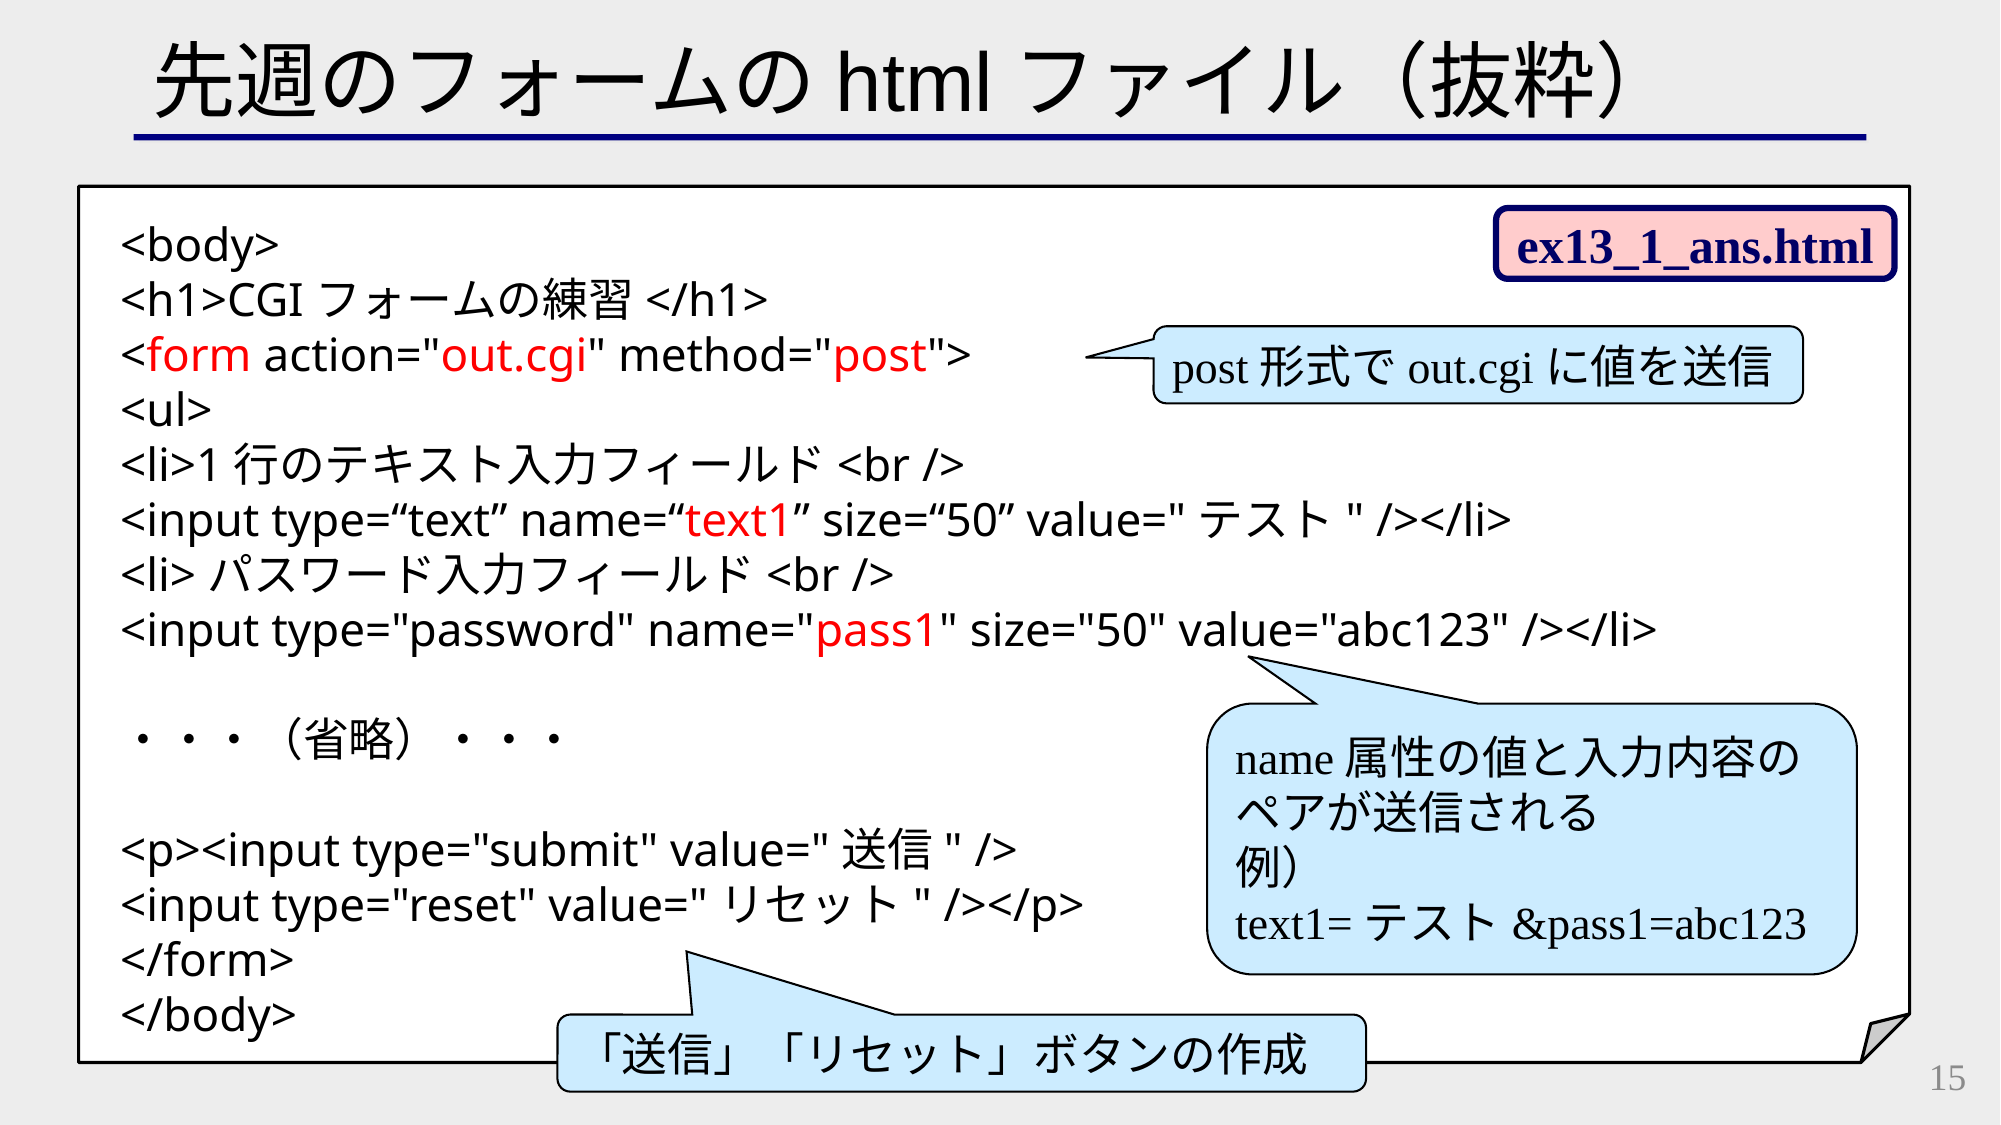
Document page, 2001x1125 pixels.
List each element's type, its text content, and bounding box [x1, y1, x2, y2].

text_box <body> <h1>CGIフォームの練習</h1> <form action="out.cgi" method="post"> <ul> <li>1行のテキスト入力フィールド<br /> <input type=“text” name=“text1” size=“50” value="テスト" /></li> <li>パスワード入力フィールド<br /> <input type="password" name="pass1" size="50" value="abc123" /></li> ・・・（省略）・・・ <p><input type="submit" value="送信" /> <input type="reset" value="リセット" /></p> </form> </body> [105, 208, 1910, 1048]
text_box 「送信」「リセット」ボタンの作成 [556, 950, 1368, 1093]
text_box [78, 186, 1910, 1063]
title 先週のフォームのhtmlファイル（抜粋） [137, 18, 1863, 138]
slide_number 15 [1531, 1045, 1982, 1106]
text_box ex13_1_ans.html [1496, 207, 1895, 279]
text_box name属性の値と入力内容のペアが送信される 例） text1=テスト&pass1=abc123 [1206, 655, 1858, 976]
text_box post形式でout.cgiに値を送信 [1085, 325, 1805, 405]
